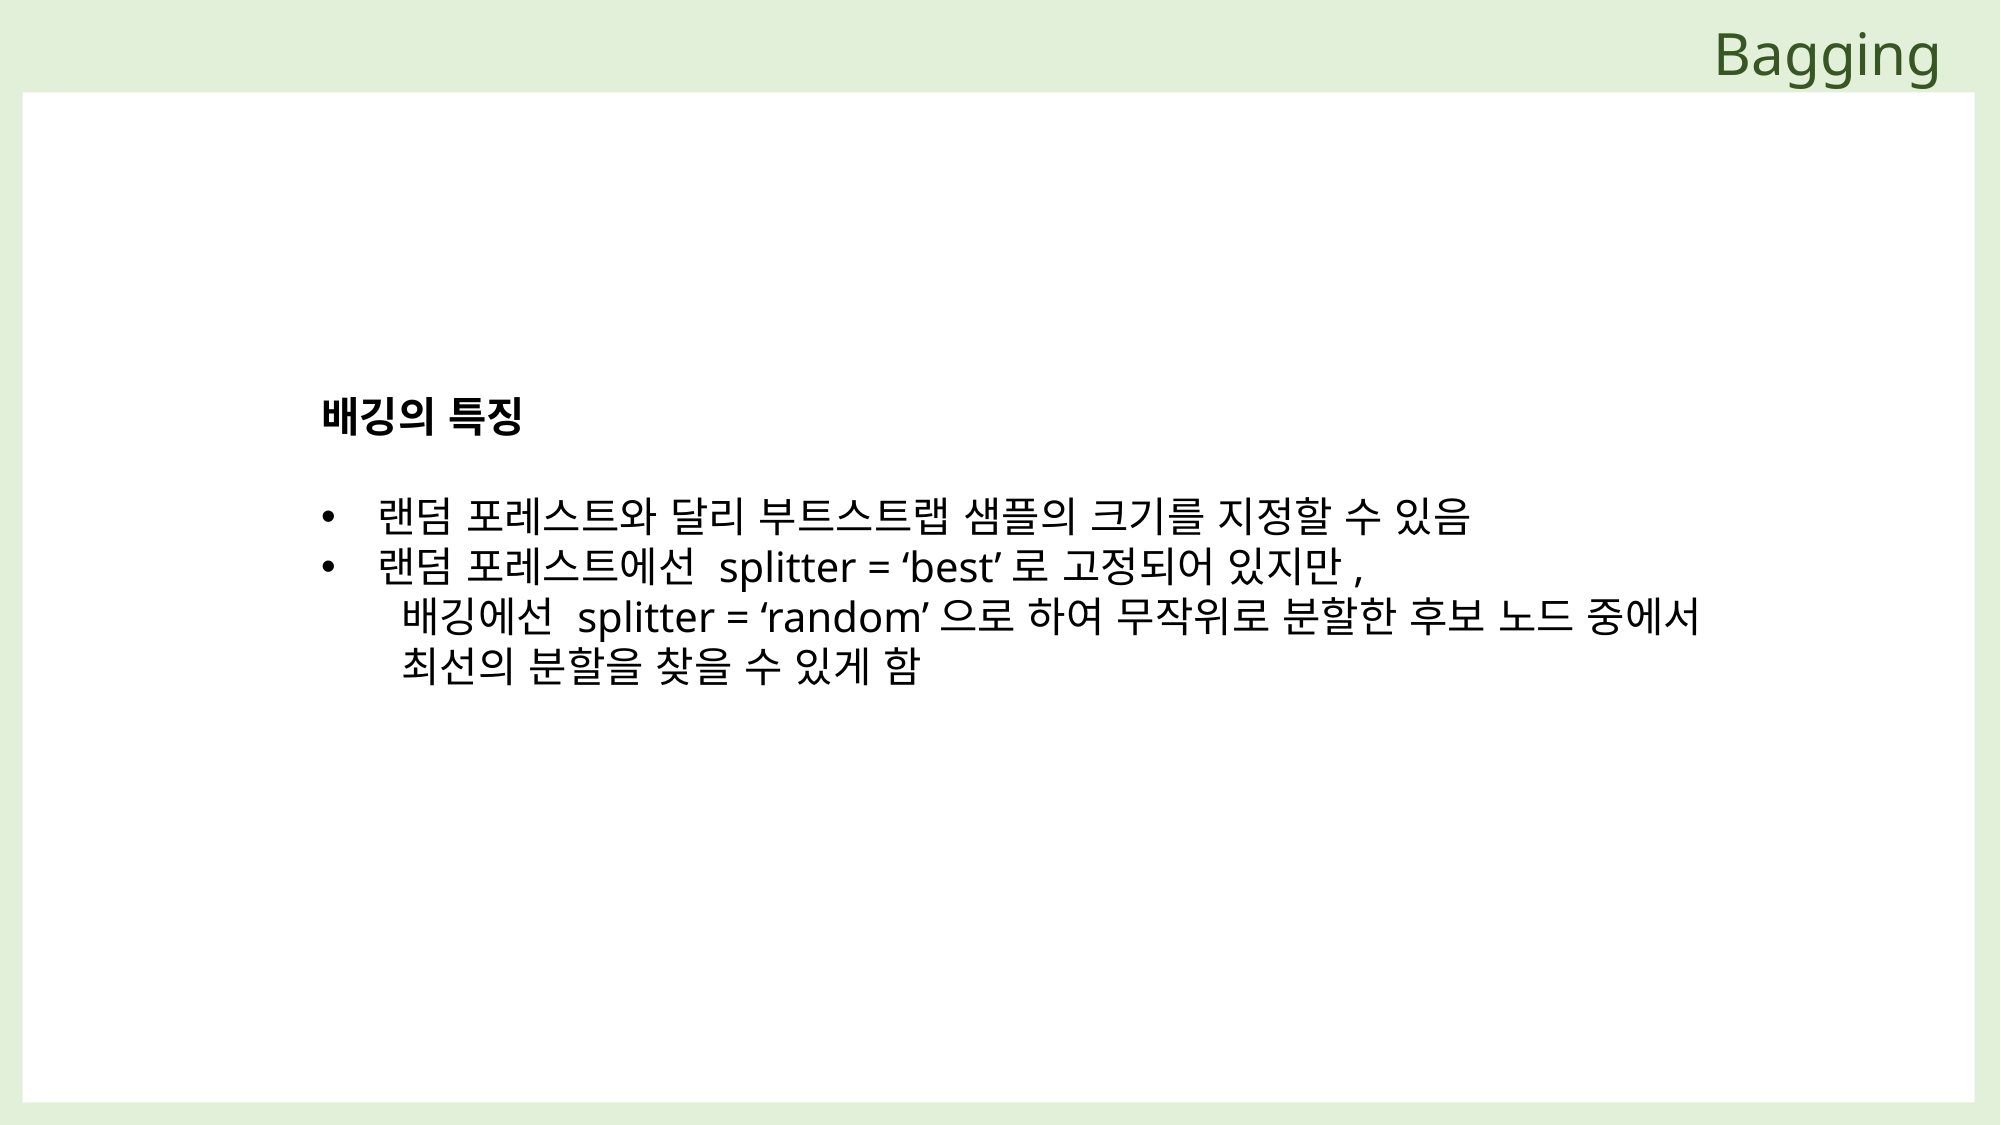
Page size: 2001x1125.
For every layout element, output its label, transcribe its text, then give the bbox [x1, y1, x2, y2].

text_box Bagging [1699, 9, 2000, 95]
text_box 배깅의 특징 랜덤 포레스트와 달리 부트스트랩 샘플의 크기를 지정할 수 있음 랜덤 포레스트에선 splitter = ‘best’로 고정되어 있지만, 배깅에선 splitter = ‘random’으로 하여 무작위로 분할한 후보 노드 중에서 최선의 분할을 찾을 수 있게 함 [306, 383, 1819, 749]
